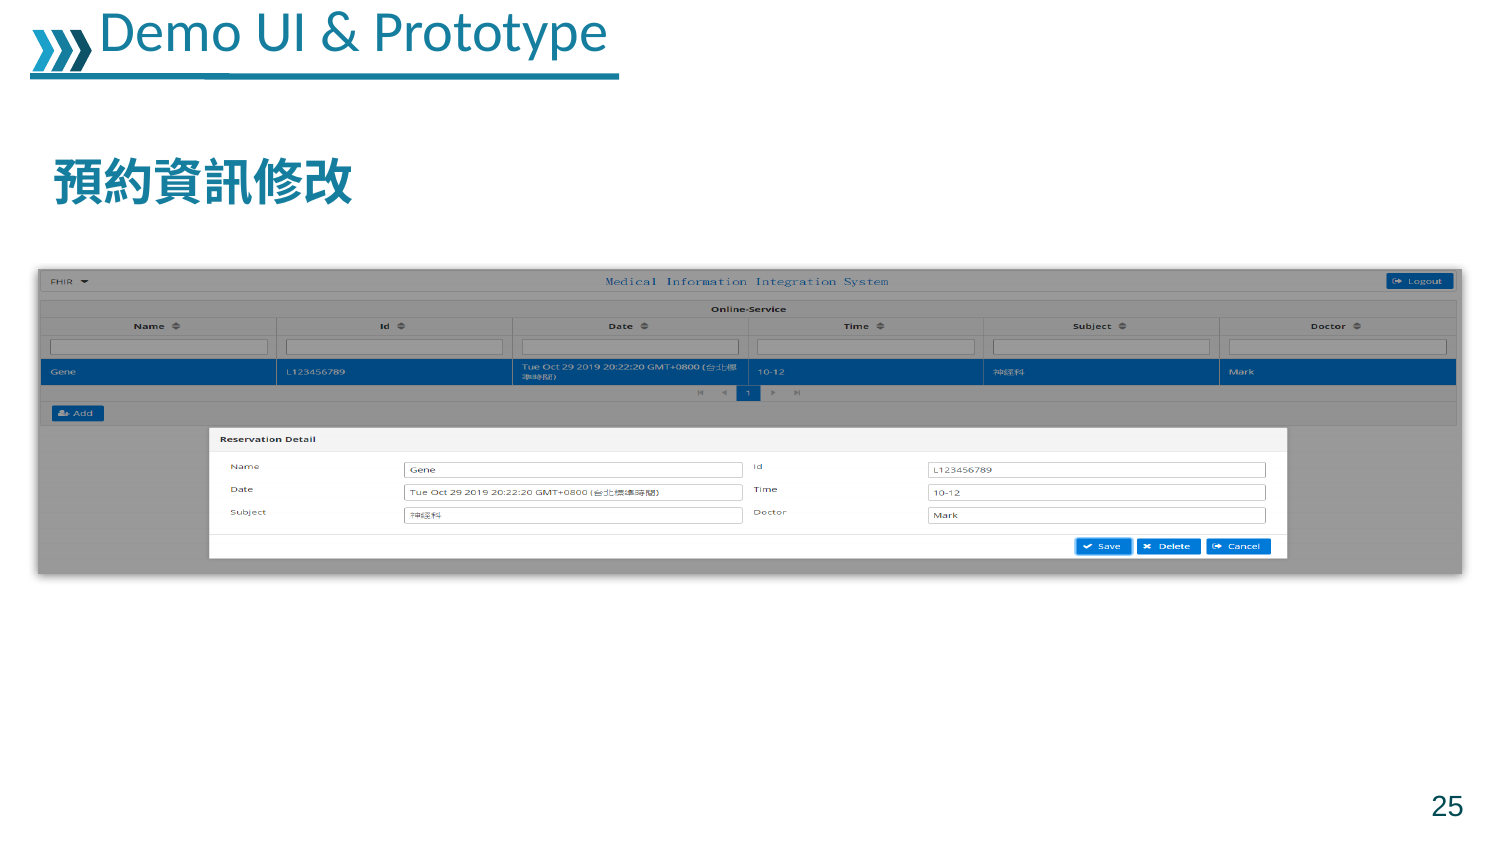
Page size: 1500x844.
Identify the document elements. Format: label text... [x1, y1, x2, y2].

text_box 預約資訊修改 [38, 135, 394, 222]
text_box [0, 0, 654, 77]
picture [38, 268, 1462, 575]
slide_number 25 [1137, 782, 1476, 827]
